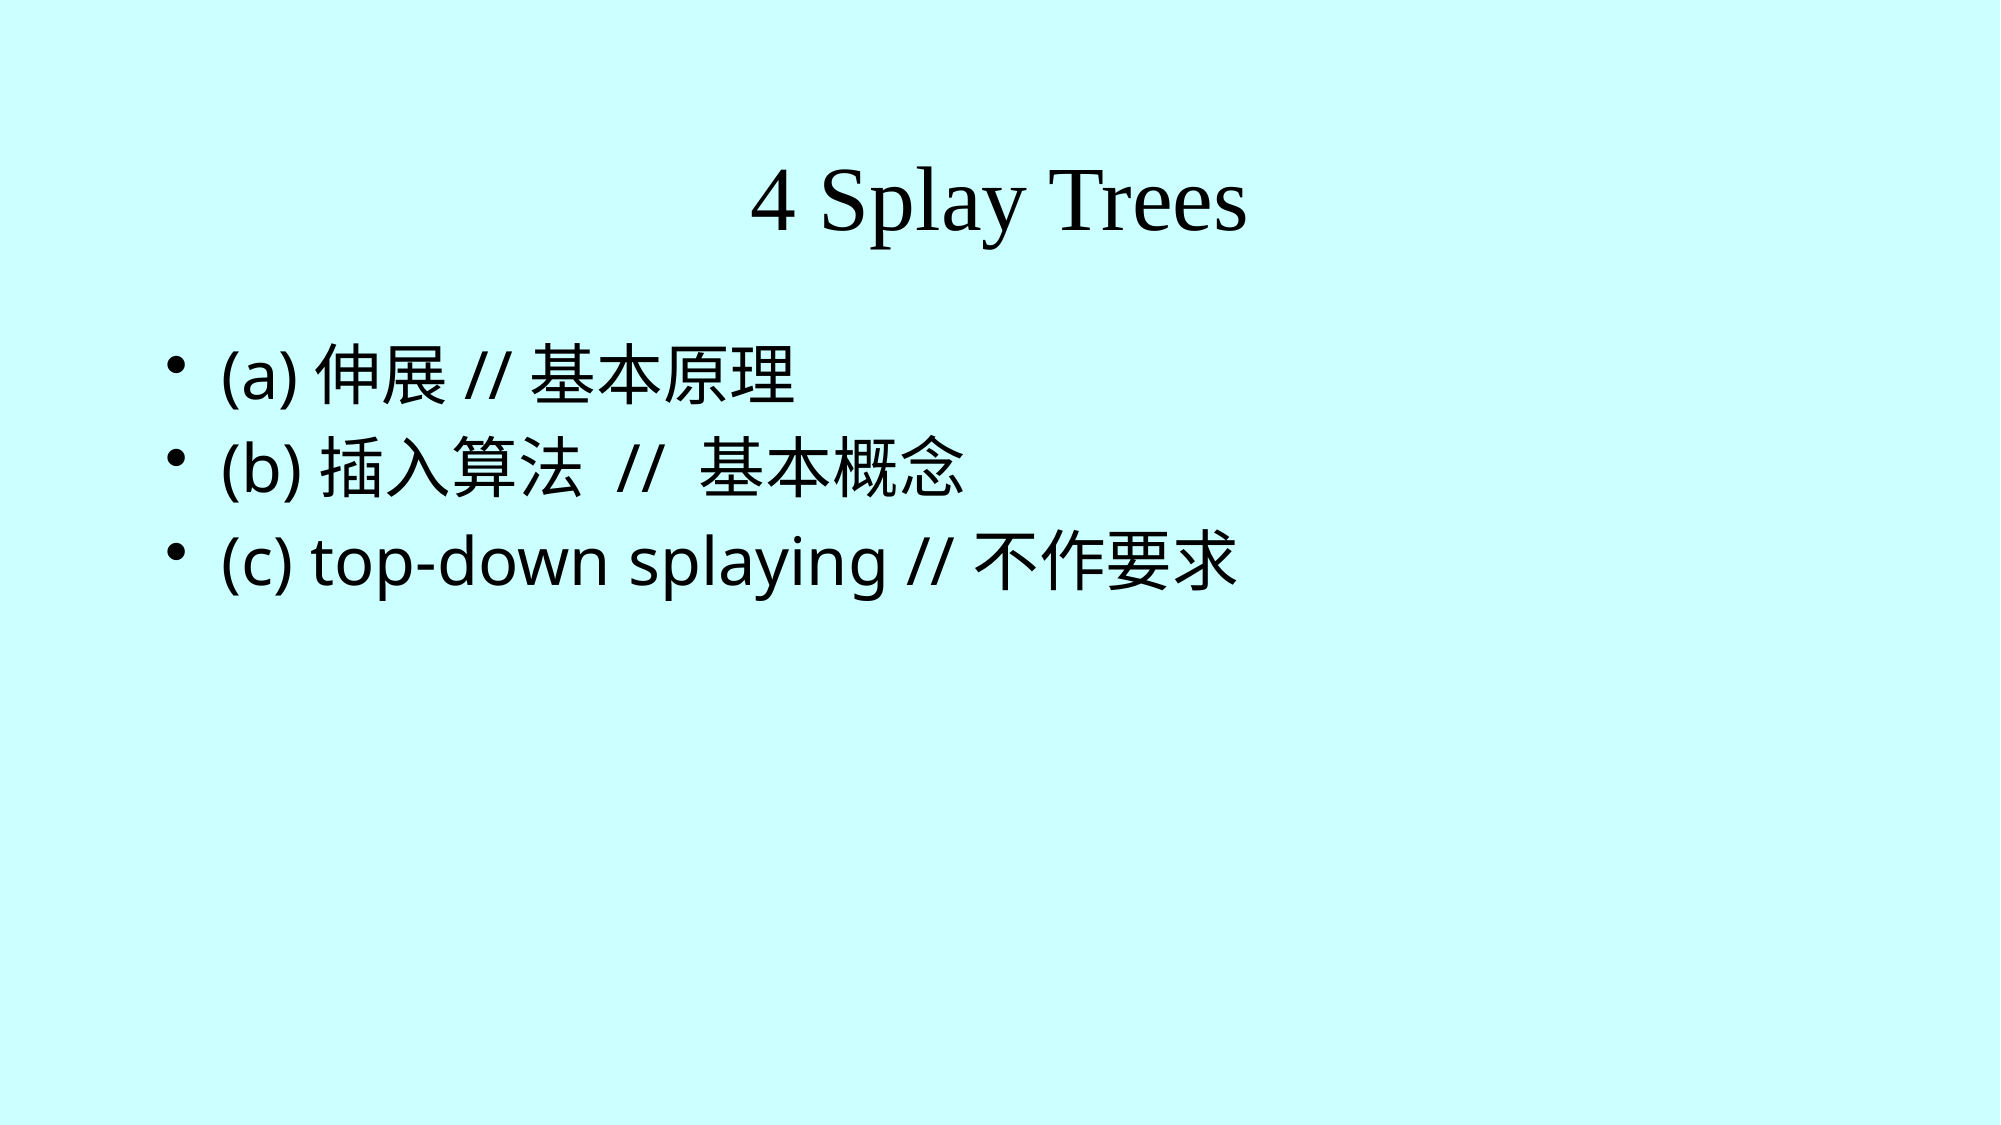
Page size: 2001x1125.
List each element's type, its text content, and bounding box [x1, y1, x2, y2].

list (a)伸展//基本原理 (b)插入算法 // 基本概念 (c) top-down splaying //不作要求 [150, 324, 1850, 1000]
title 4 Splay Trees [150, 99, 1850, 288]
